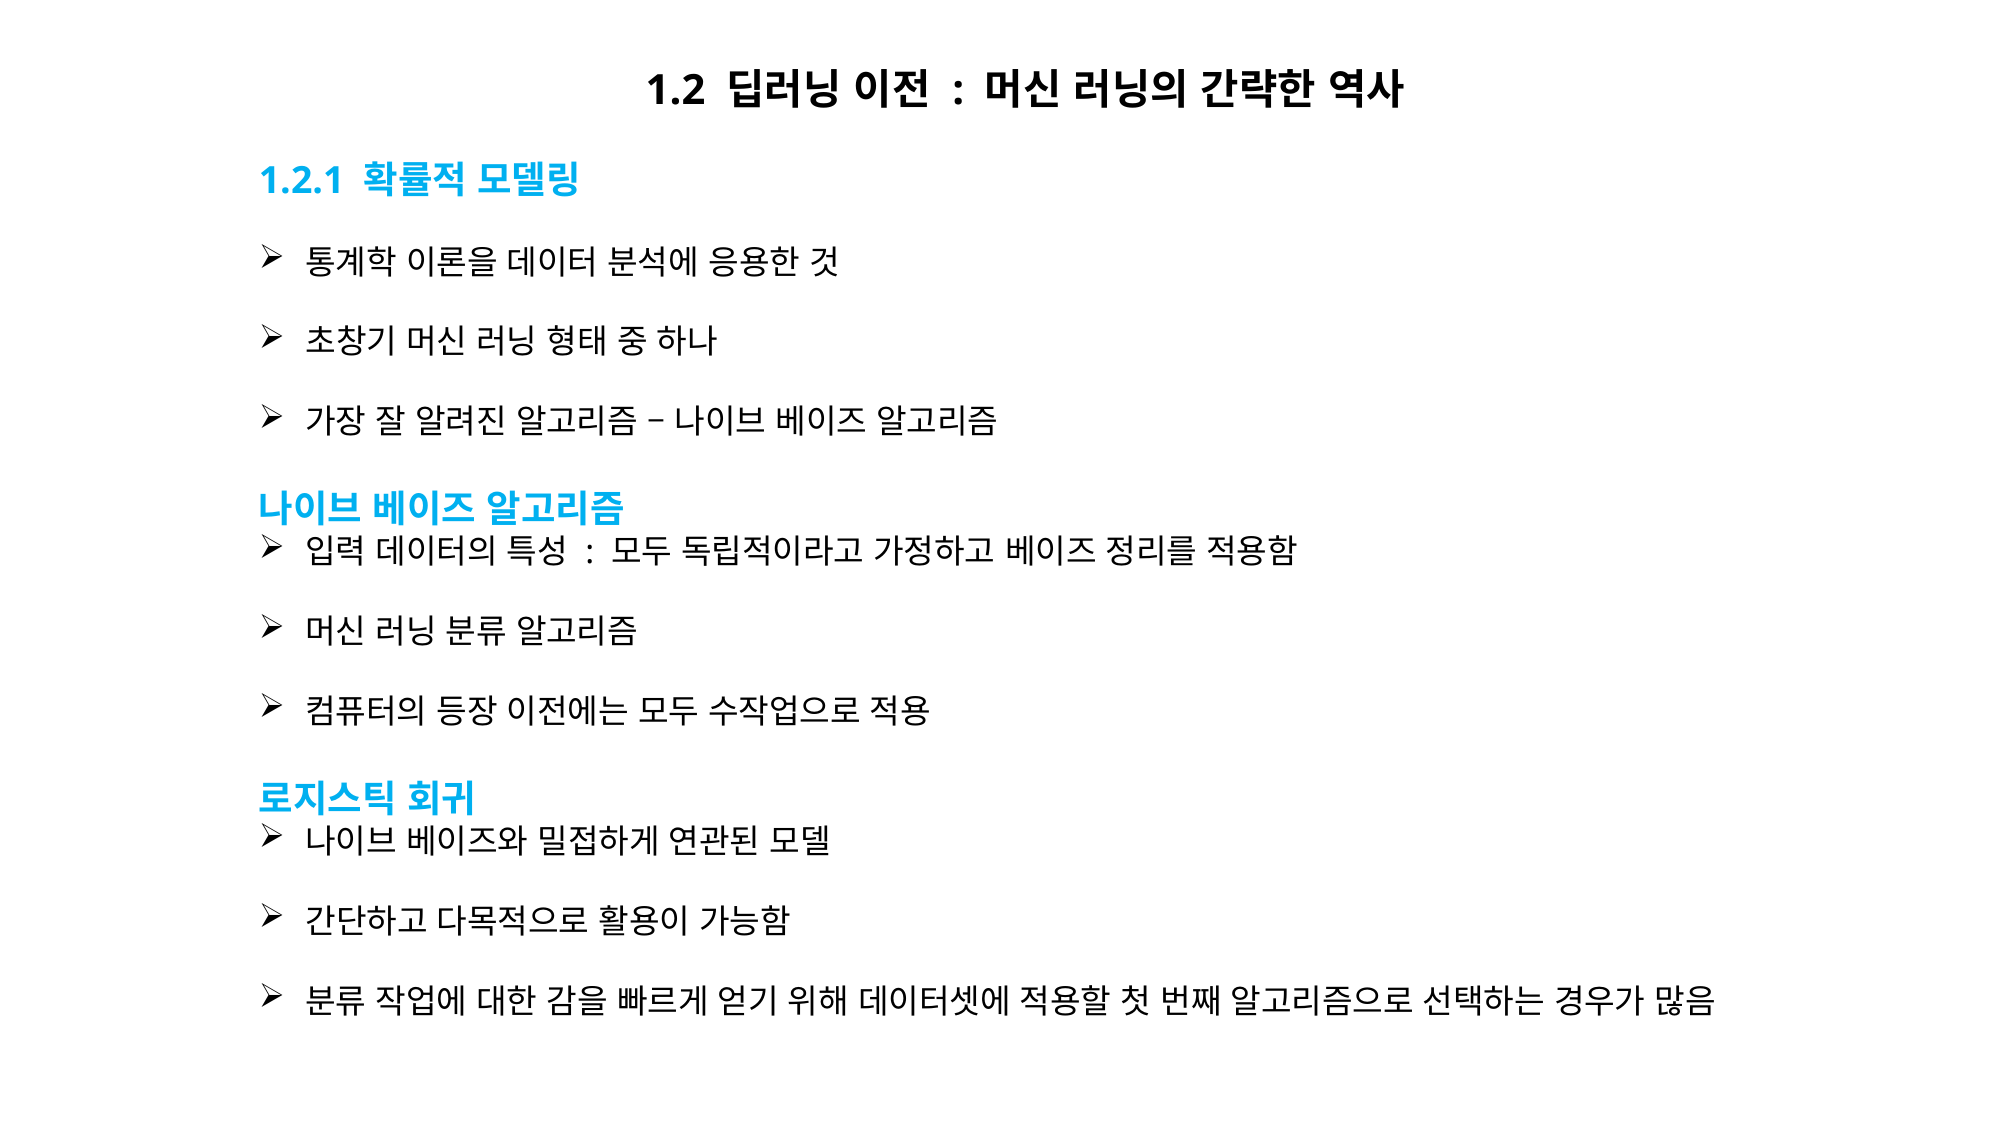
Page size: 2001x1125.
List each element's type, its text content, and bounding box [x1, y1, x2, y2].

text_box 1.2.1 확률적 모델링 통계학 이론을 데이터 분석에 응용한 것 초창기 머신 러닝 형태 중 하나 가장 잘 알려진 알고리즘 – 나이브 베이즈 알고리즘 나이브 베이즈 알고리즘 입력 데이터의 특성 : 모두 독립적이라고 가정하고 베이즈 정리를 적용함 머신 러닝 분류 알고리즘 컴퓨터의 등장 이전에는 모두 수작업으로 적용 로지스틱 회귀 나이브 베이즈와 밀접하게 연관된 모델 간단하고 다목적으로 활용이 가능함 분류 작업에 대한 감을 빠르게 얻기 위해 데이터셋에 적용할 첫 번째 알고리즘으로 선택하는 경우가 많음 [244, 148, 1807, 1028]
text_box 1.2 딥러닝 이전 : 머신 러닝의 간략한 역사 [244, 55, 1807, 121]
